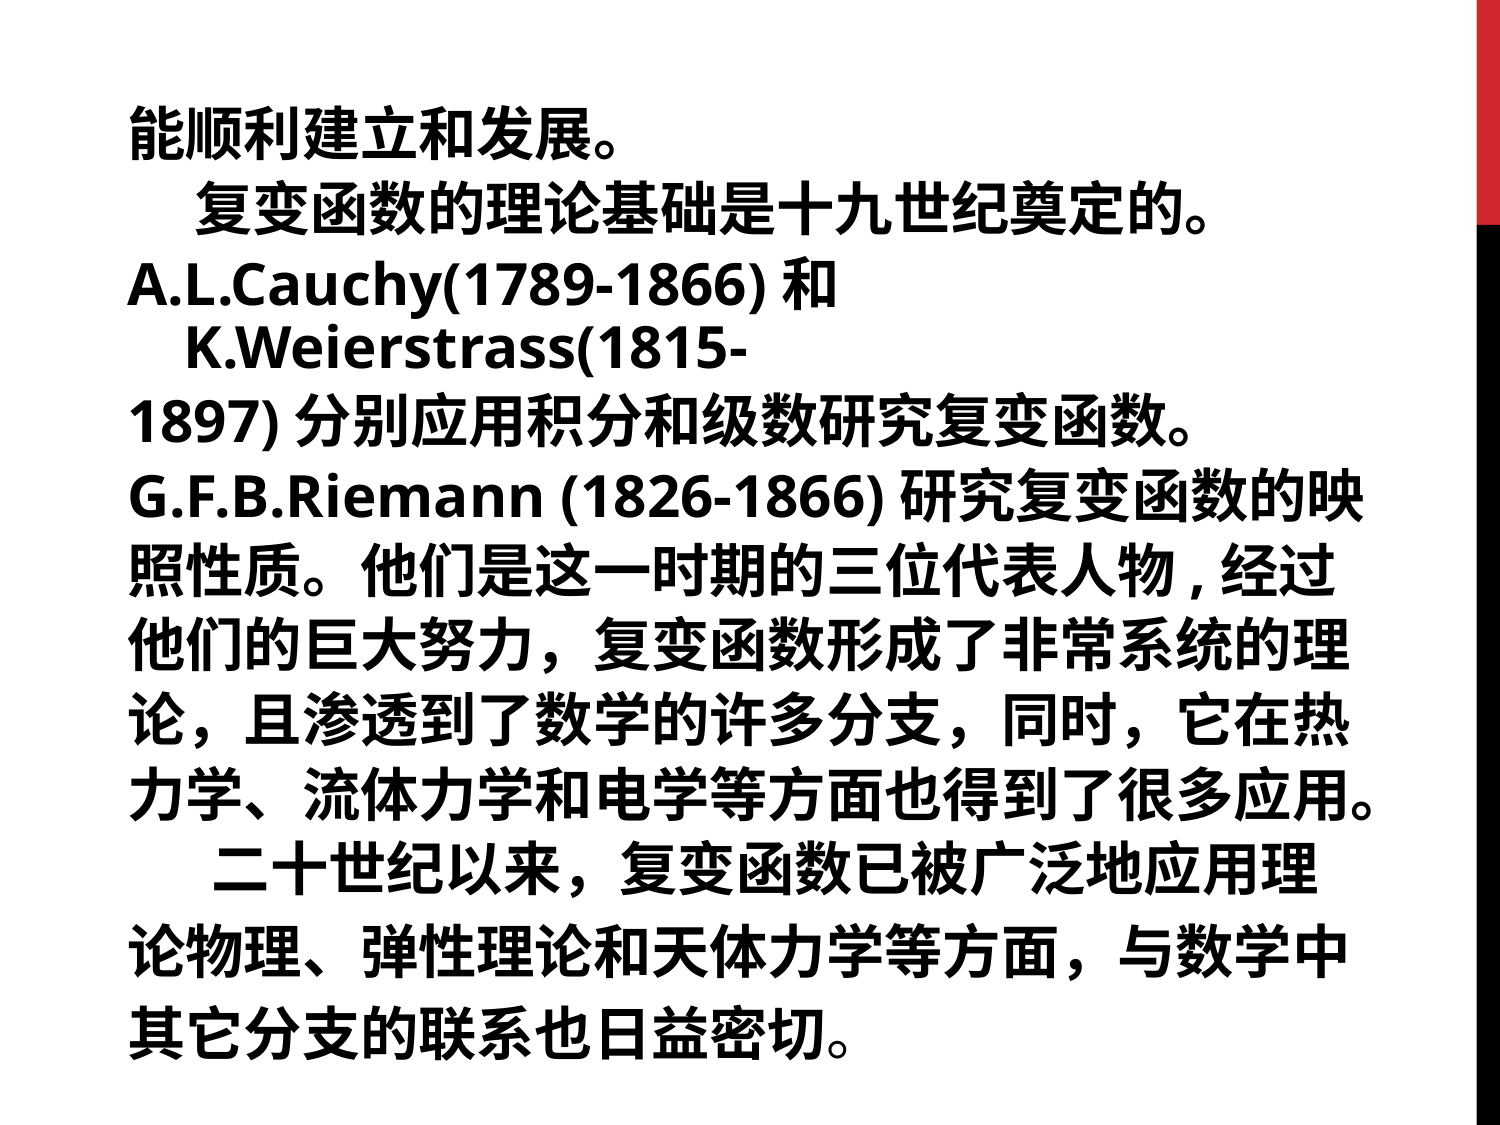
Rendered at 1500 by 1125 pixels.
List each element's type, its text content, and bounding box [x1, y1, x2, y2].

text_box 能顺利建立和发展。 复变函数的理论基础是十九世纪奠定的。 A.L.Cauchy(1789-1866)和K.Weierstrass(1815- 1897)分别应用积分和级数研究复变函数。 G.F.B.Riemann (1826-1866)研究复变函数的映 照性质。他们是这一时期的三位代表人物,经过 他们的巨大努力，复变函数形成了非常系统的理 论，且渗透到了数学的许多分支，同时，它在热 力学、流体力学和电学等方面也得到了很多应用。 二十世纪以来，复变函数已被广泛地应用理 论物理、弹性理论和天体力学等方面，与数学中 其它分支的联系也日益密切。 [112, 98, 1388, 985]
